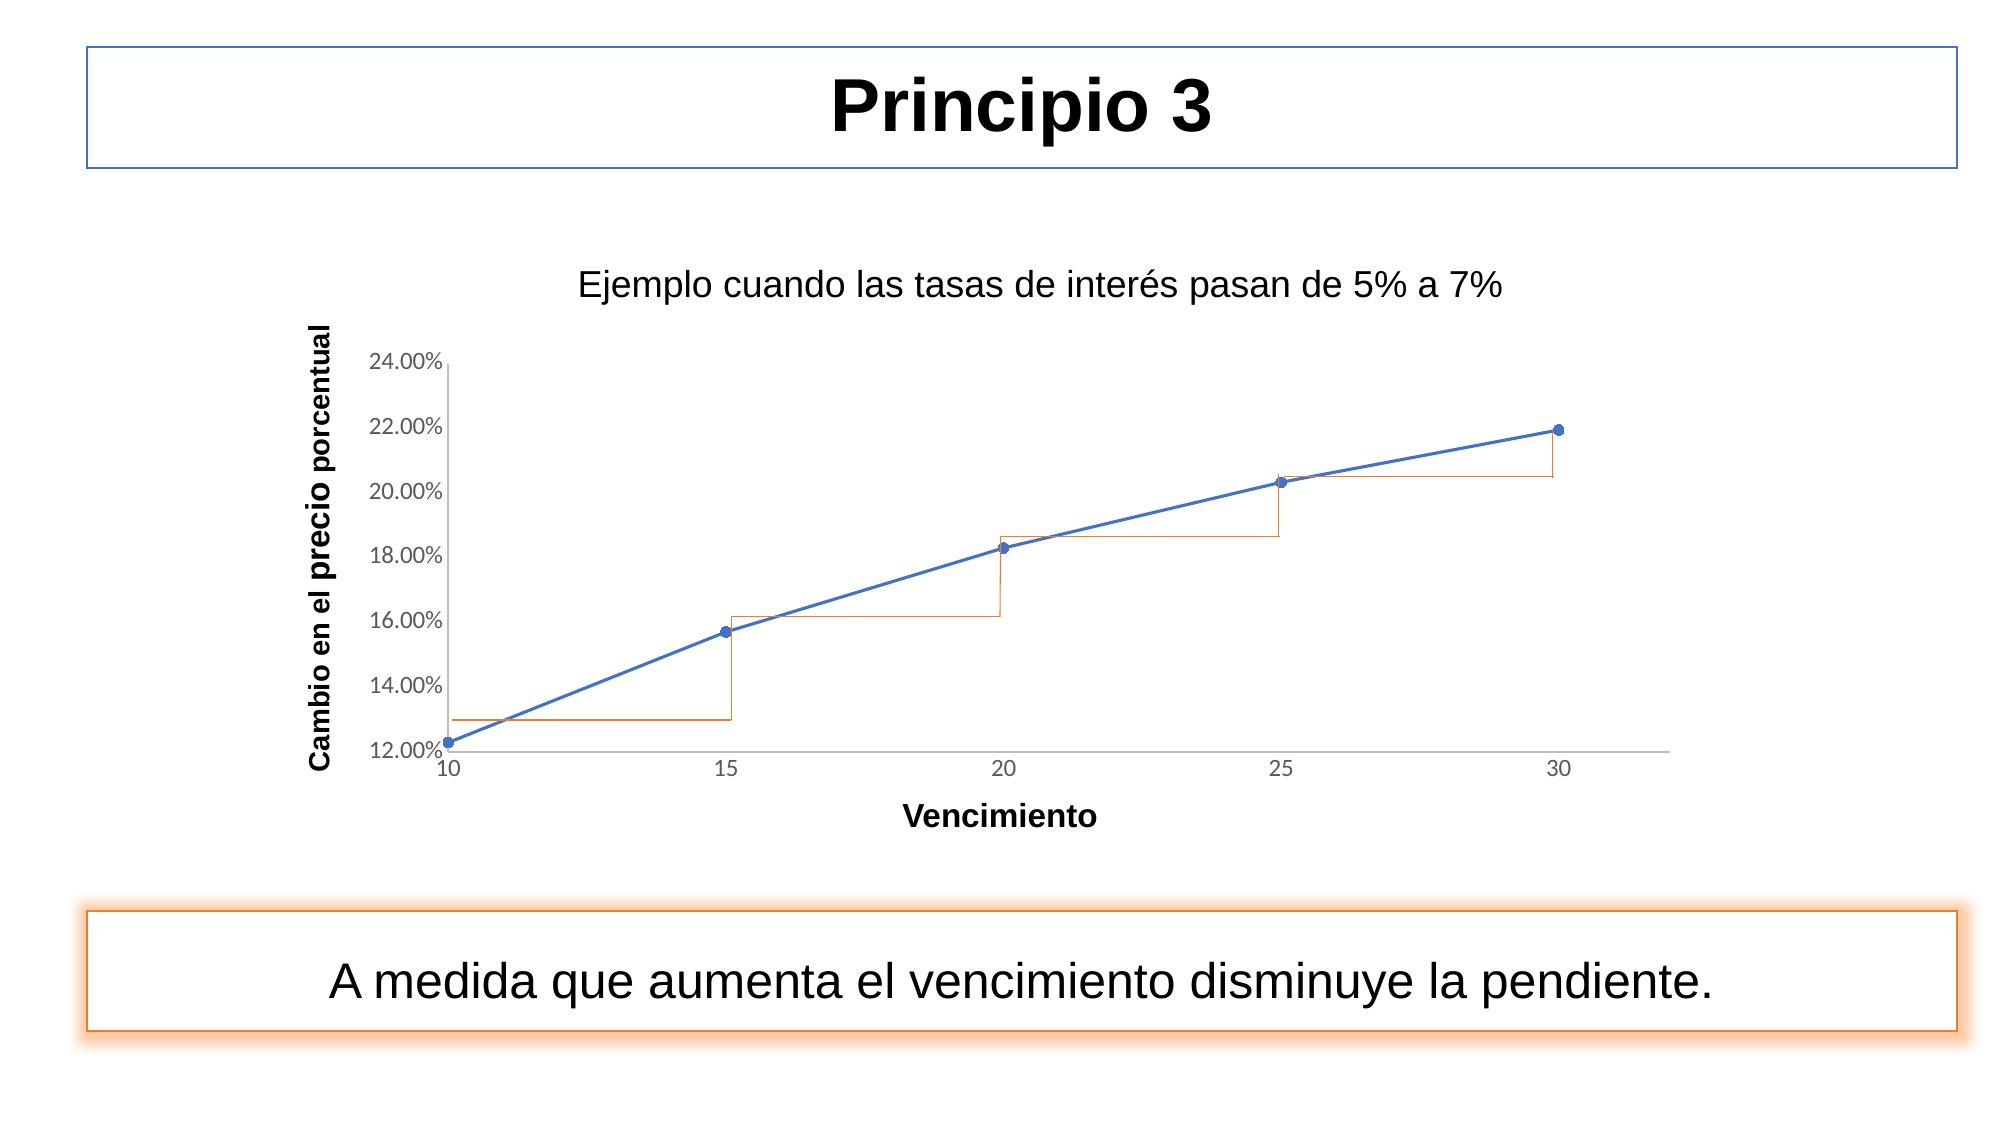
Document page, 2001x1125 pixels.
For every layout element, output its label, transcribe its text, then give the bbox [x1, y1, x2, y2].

text_box A medida que aumenta el vencimiento disminuye la pendiente. [86, 910, 1958, 1032]
text_box Vencimiento [783, 792, 1217, 842]
text_box Ejemplo cuando las tasas de interés pasan de 5% a 7% [562, 252, 1697, 313]
text_box Principio 3 [86, 46, 1958, 169]
chart [341, 341, 1697, 792]
text_box Cambio en el precio porcentual [288, 236, 344, 787]
